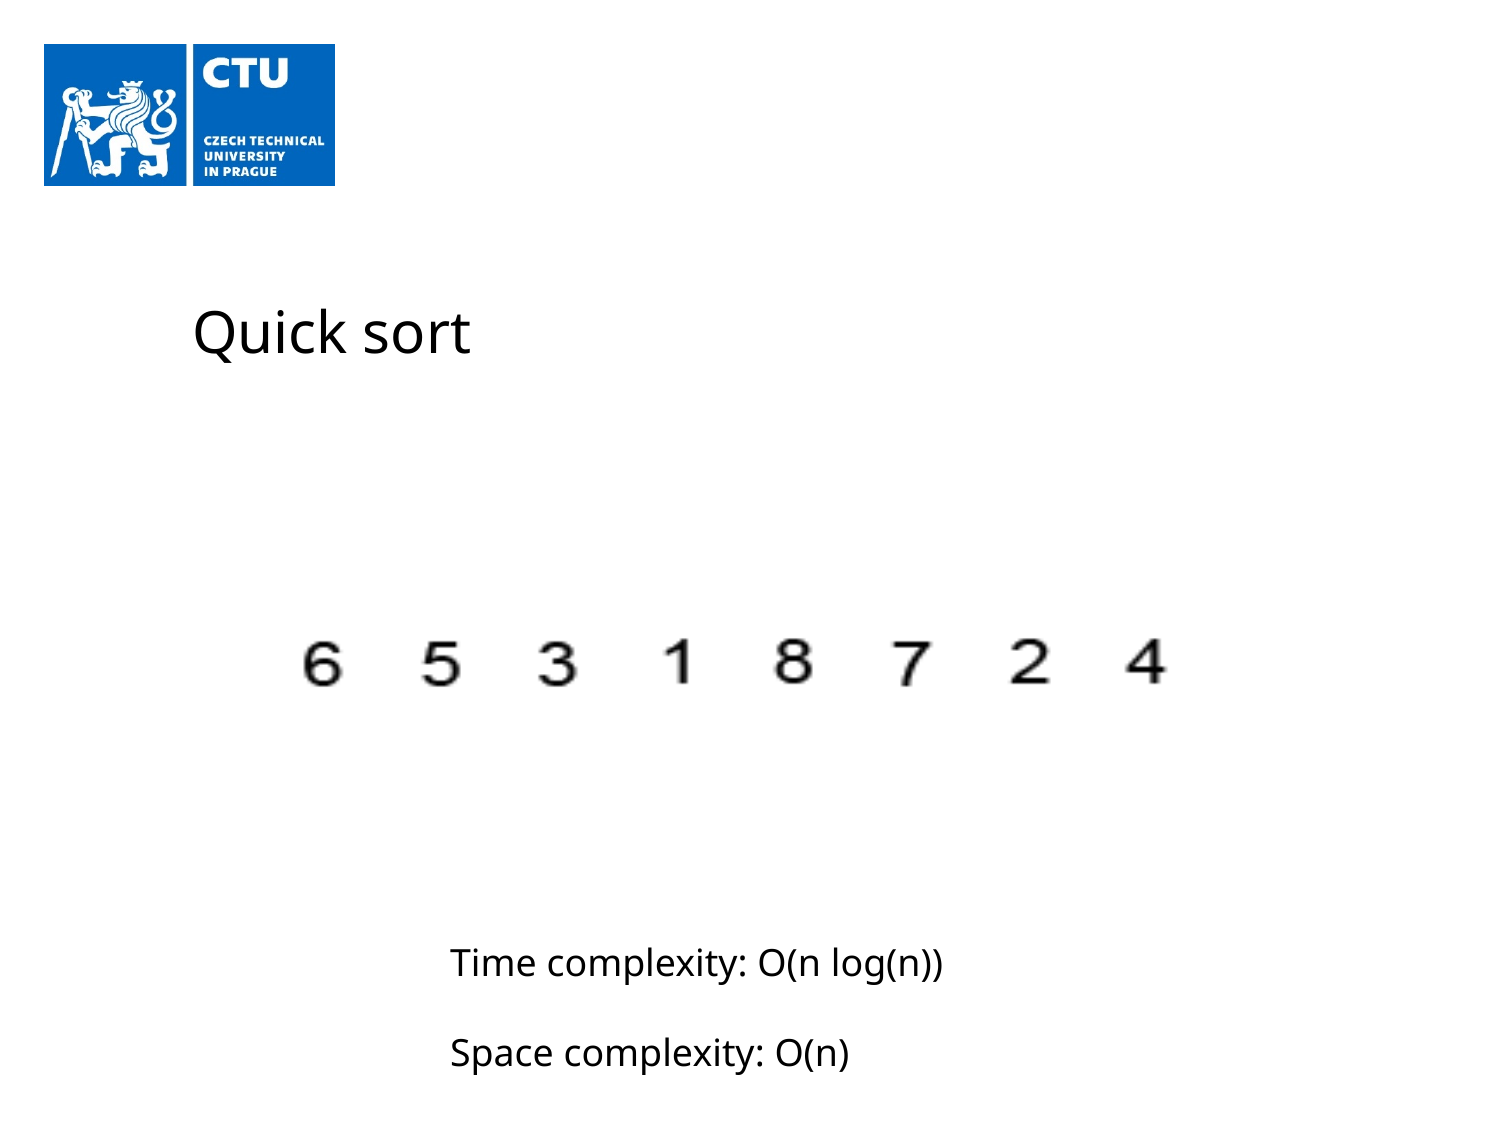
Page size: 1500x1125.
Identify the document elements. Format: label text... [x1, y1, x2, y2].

title Quick sort [177, 295, 1456, 474]
text_box Time complexity: O(n log(n)) Space complexity: O(n) [435, 932, 1033, 1082]
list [216, 431, 1251, 932]
picture [44, 44, 335, 186]
